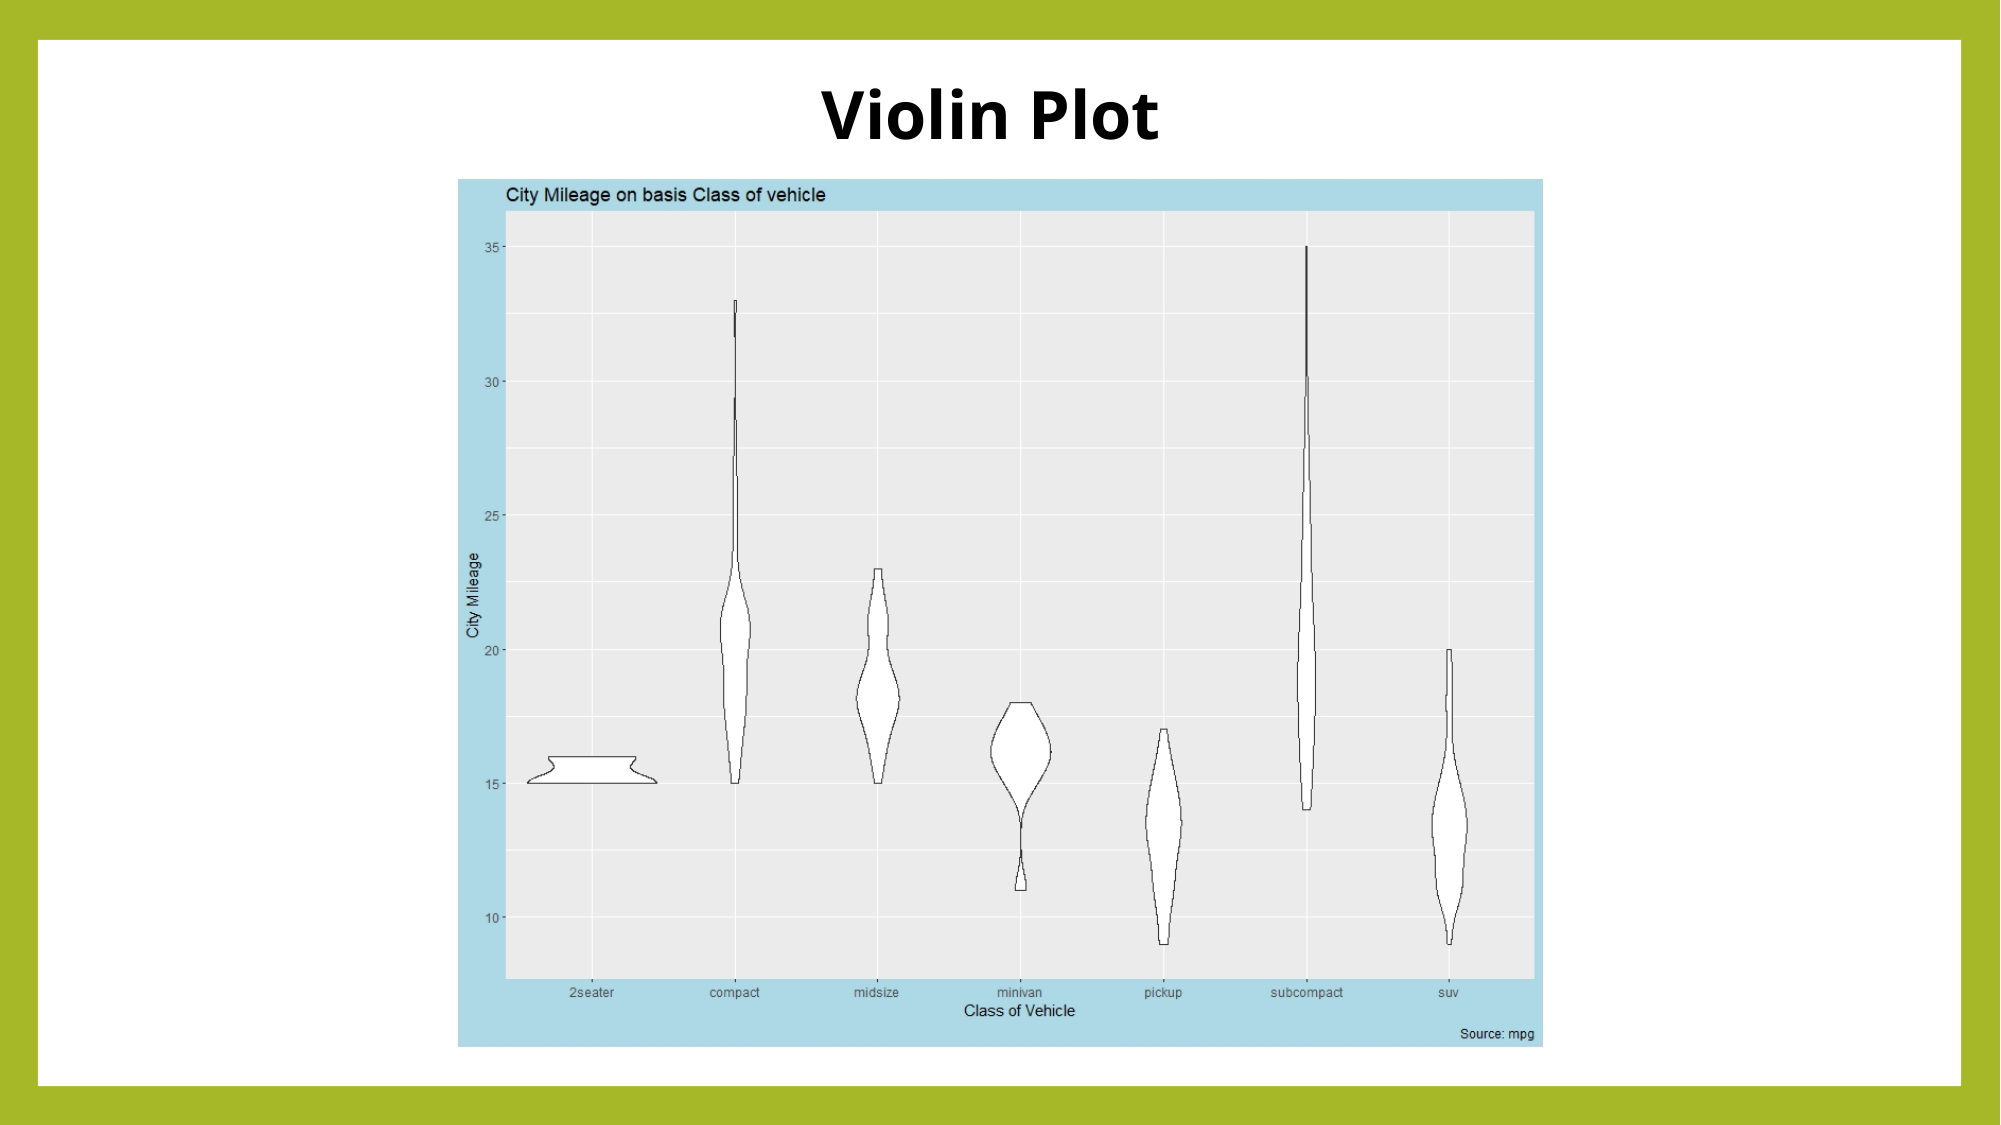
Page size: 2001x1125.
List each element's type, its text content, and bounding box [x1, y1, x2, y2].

text_box Violin Plot [624, 65, 1375, 161]
picture [456, 178, 1543, 1049]
